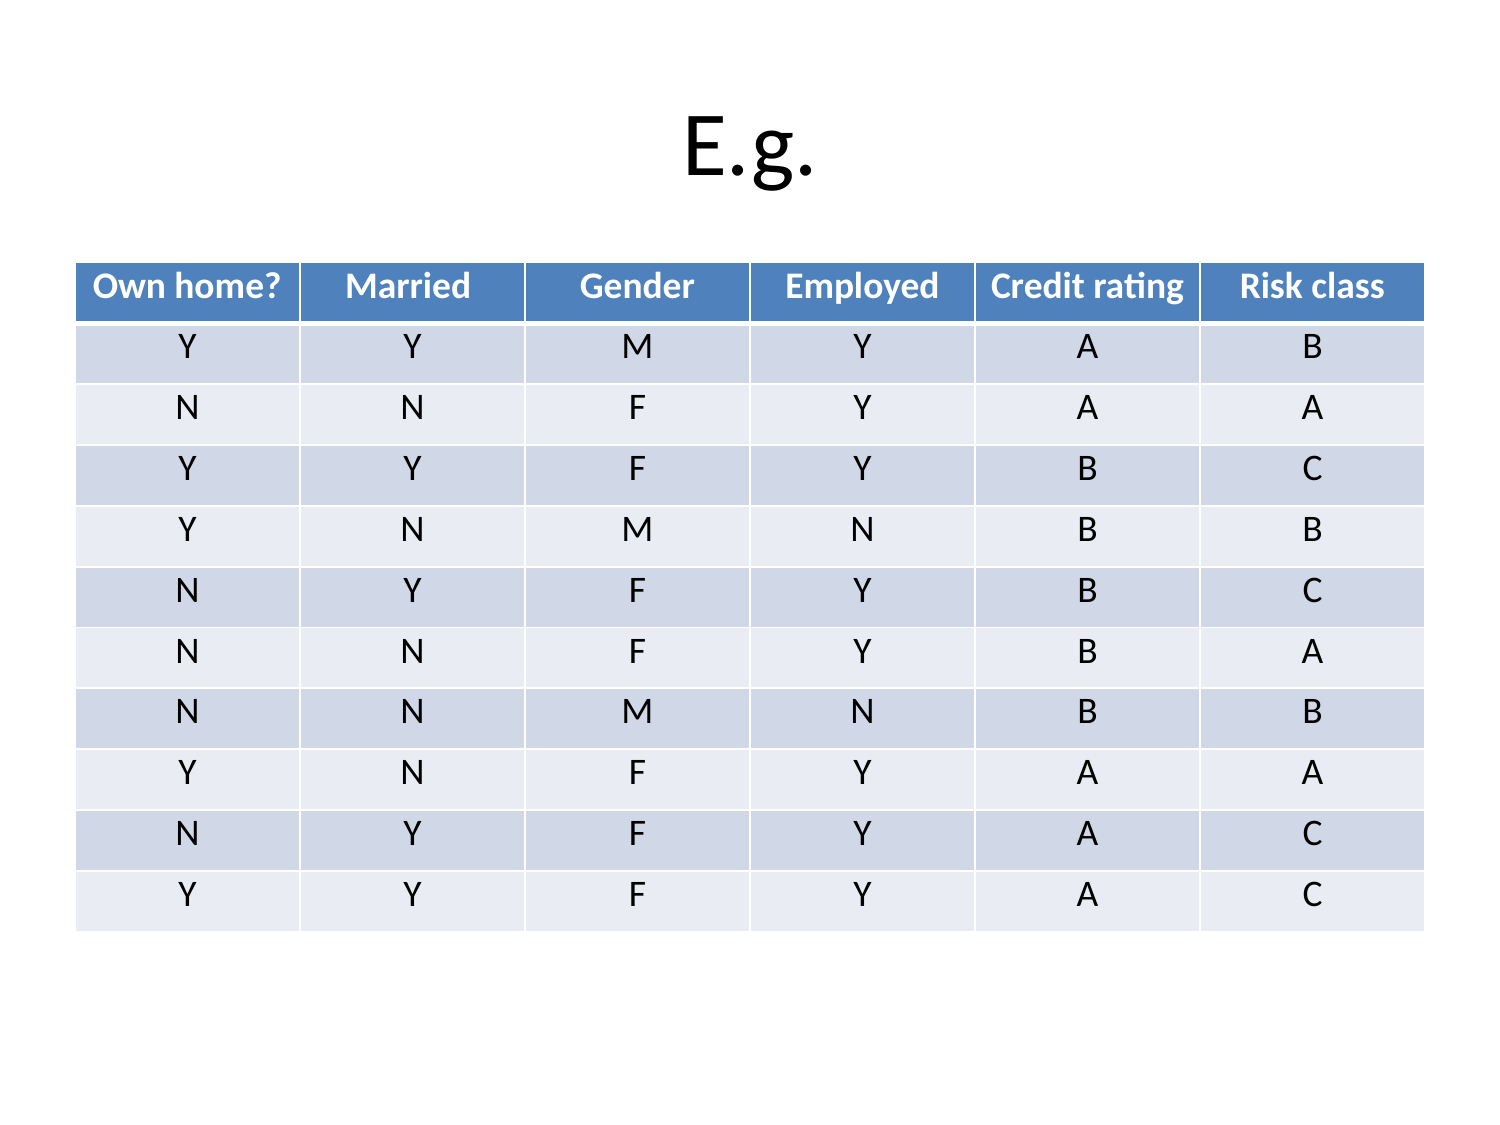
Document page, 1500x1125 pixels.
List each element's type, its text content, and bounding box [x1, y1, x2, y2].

table_cell N [301, 750, 524, 809]
table_cell B [976, 689, 1199, 748]
table_cell Y [76, 507, 299, 566]
table_cell A [976, 872, 1199, 931]
table_cell C [1201, 568, 1424, 627]
table_cell C [1201, 872, 1424, 931]
table_cell A [1201, 385, 1424, 444]
table_header Risk class [1201, 263, 1424, 321]
table_cell F [526, 750, 749, 809]
table_cell N [301, 689, 524, 748]
table_cell A [976, 750, 1199, 809]
table_cell N [751, 507, 974, 566]
table_cell N [751, 689, 974, 748]
table_cell A [976, 385, 1199, 444]
table_cell Y [751, 750, 974, 809]
table_cell B [1201, 507, 1424, 566]
table_cell Y [751, 568, 974, 627]
table_cell N [76, 568, 299, 627]
table_cell Y [751, 811, 974, 870]
table_cell F [526, 628, 749, 687]
table_cell N [76, 628, 299, 687]
table_cell Y [301, 872, 524, 931]
table_cell B [1201, 689, 1424, 748]
table_cell Y [751, 326, 974, 383]
title E.g. [75, 45, 1425, 233]
table_header Gender [526, 263, 749, 321]
table_cell A [1201, 628, 1424, 687]
table_cell Y [301, 568, 524, 627]
table_cell F [526, 385, 749, 444]
table_header Employed [751, 263, 974, 321]
table_cell Y [751, 872, 974, 931]
table_cell F [526, 568, 749, 627]
table_cell N [301, 507, 524, 566]
table_cell Y [301, 446, 524, 505]
table_cell A [1201, 750, 1424, 809]
table_cell M [526, 507, 749, 566]
table_cell A [976, 811, 1199, 870]
table_cell N [301, 385, 524, 444]
table_cell Y [76, 446, 299, 505]
table_cell Y [76, 872, 299, 931]
table_cell Y [301, 811, 524, 870]
table_cell N [76, 689, 299, 748]
table_header Credit rating [976, 263, 1199, 321]
table_cell N [76, 811, 299, 870]
table_cell N [301, 628, 524, 687]
table_cell B [1201, 326, 1424, 383]
table_cell B [976, 446, 1199, 505]
table_cell M [526, 326, 749, 383]
table_header Own home? [76, 263, 299, 321]
table_cell B [976, 628, 1199, 687]
table_cell A [976, 326, 1199, 383]
table_header Married [301, 263, 524, 321]
table_cell Y [751, 446, 974, 505]
table_cell Y [301, 326, 524, 383]
table_cell Y [751, 628, 974, 687]
table_cell C [1201, 446, 1424, 505]
table_cell Y [751, 385, 974, 444]
table_cell F [526, 811, 749, 870]
table_cell B [976, 568, 1199, 627]
table_cell Y [76, 750, 299, 809]
table_cell Y [76, 326, 299, 383]
table_cell F [526, 446, 749, 505]
table_cell C [1201, 811, 1424, 870]
table_cell M [526, 689, 749, 748]
table_cell F [526, 872, 749, 931]
table_cell N [76, 385, 299, 444]
table_cell B [976, 507, 1199, 566]
